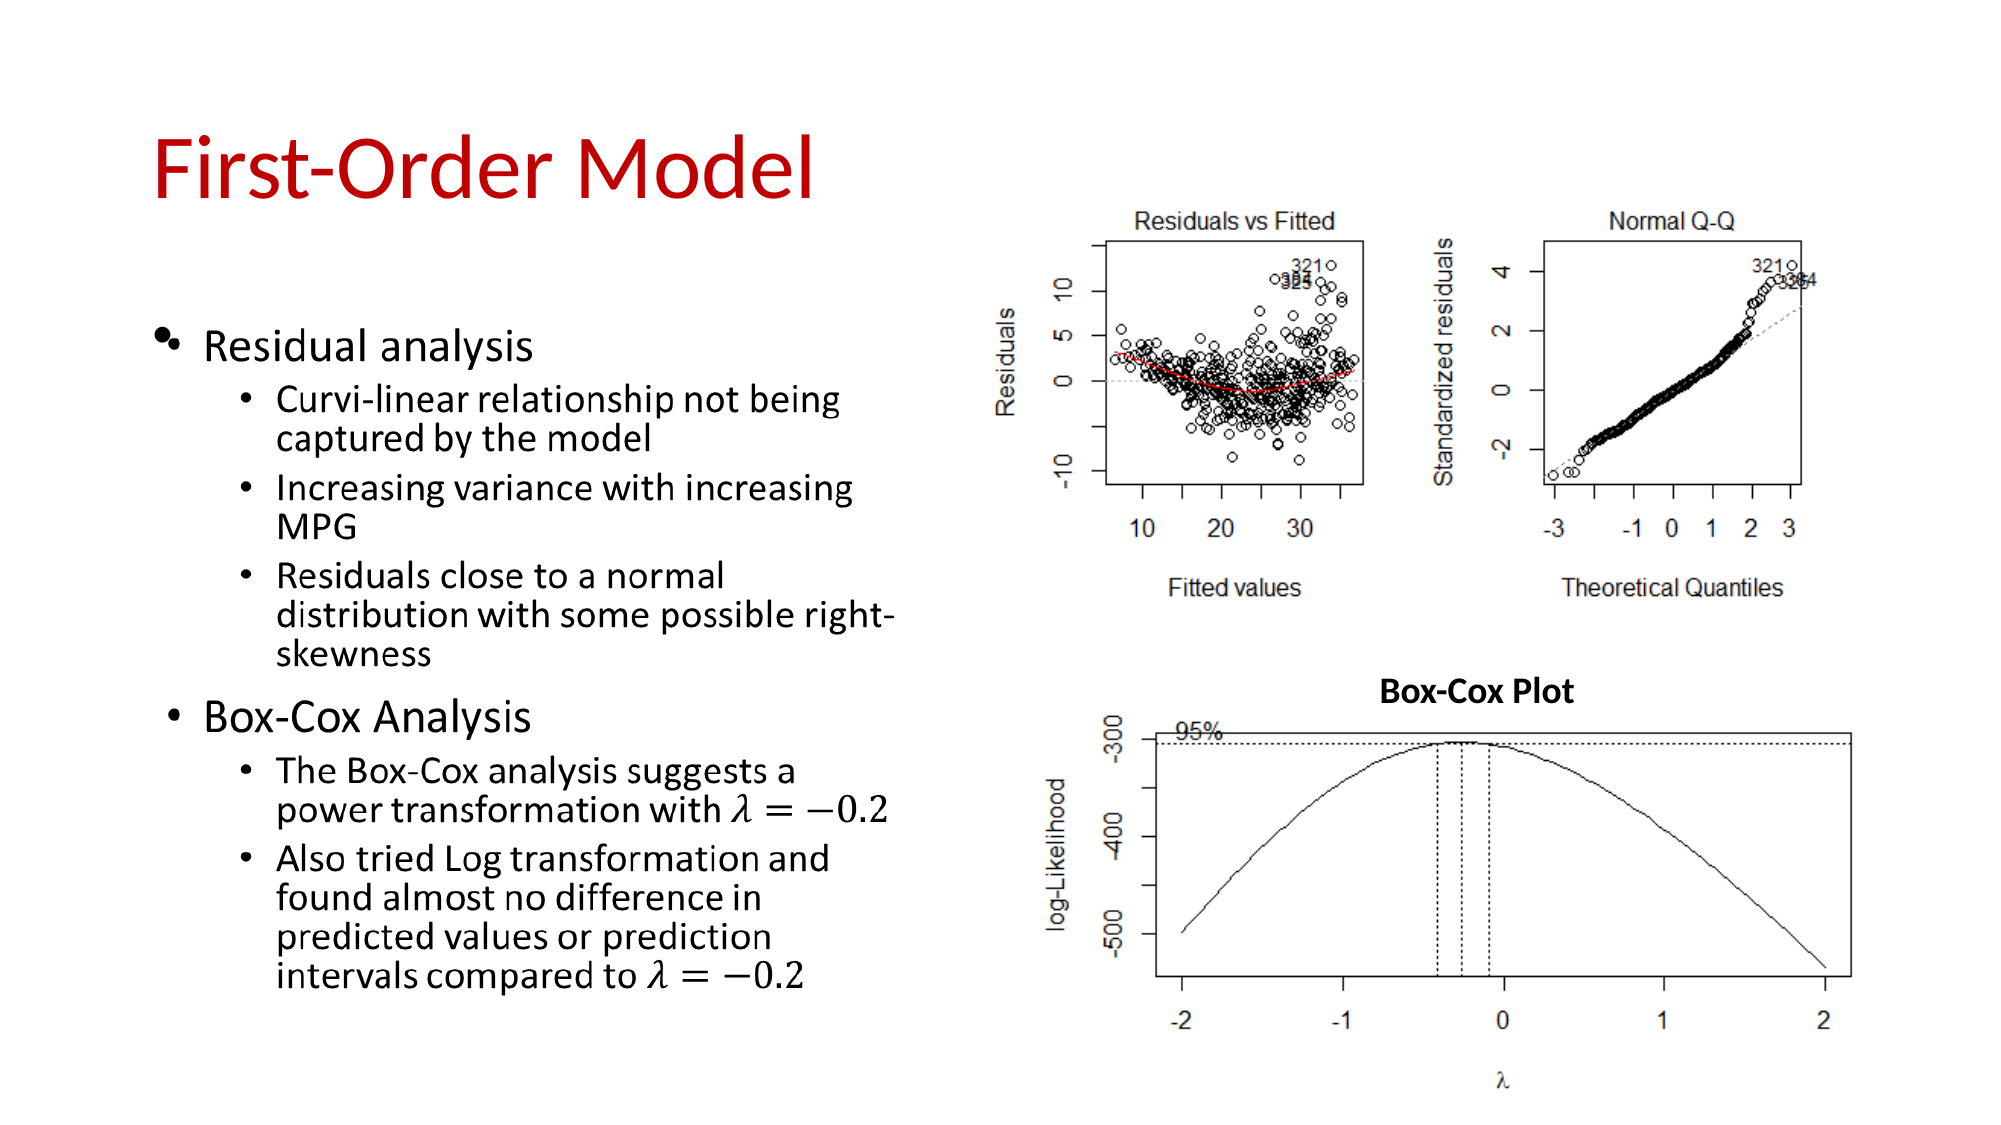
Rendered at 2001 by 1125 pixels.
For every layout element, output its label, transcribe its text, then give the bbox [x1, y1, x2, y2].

picture [987, 121, 1914, 1125]
list [137, 299, 920, 1050]
title First-Order Model [137, 59, 1863, 278]
